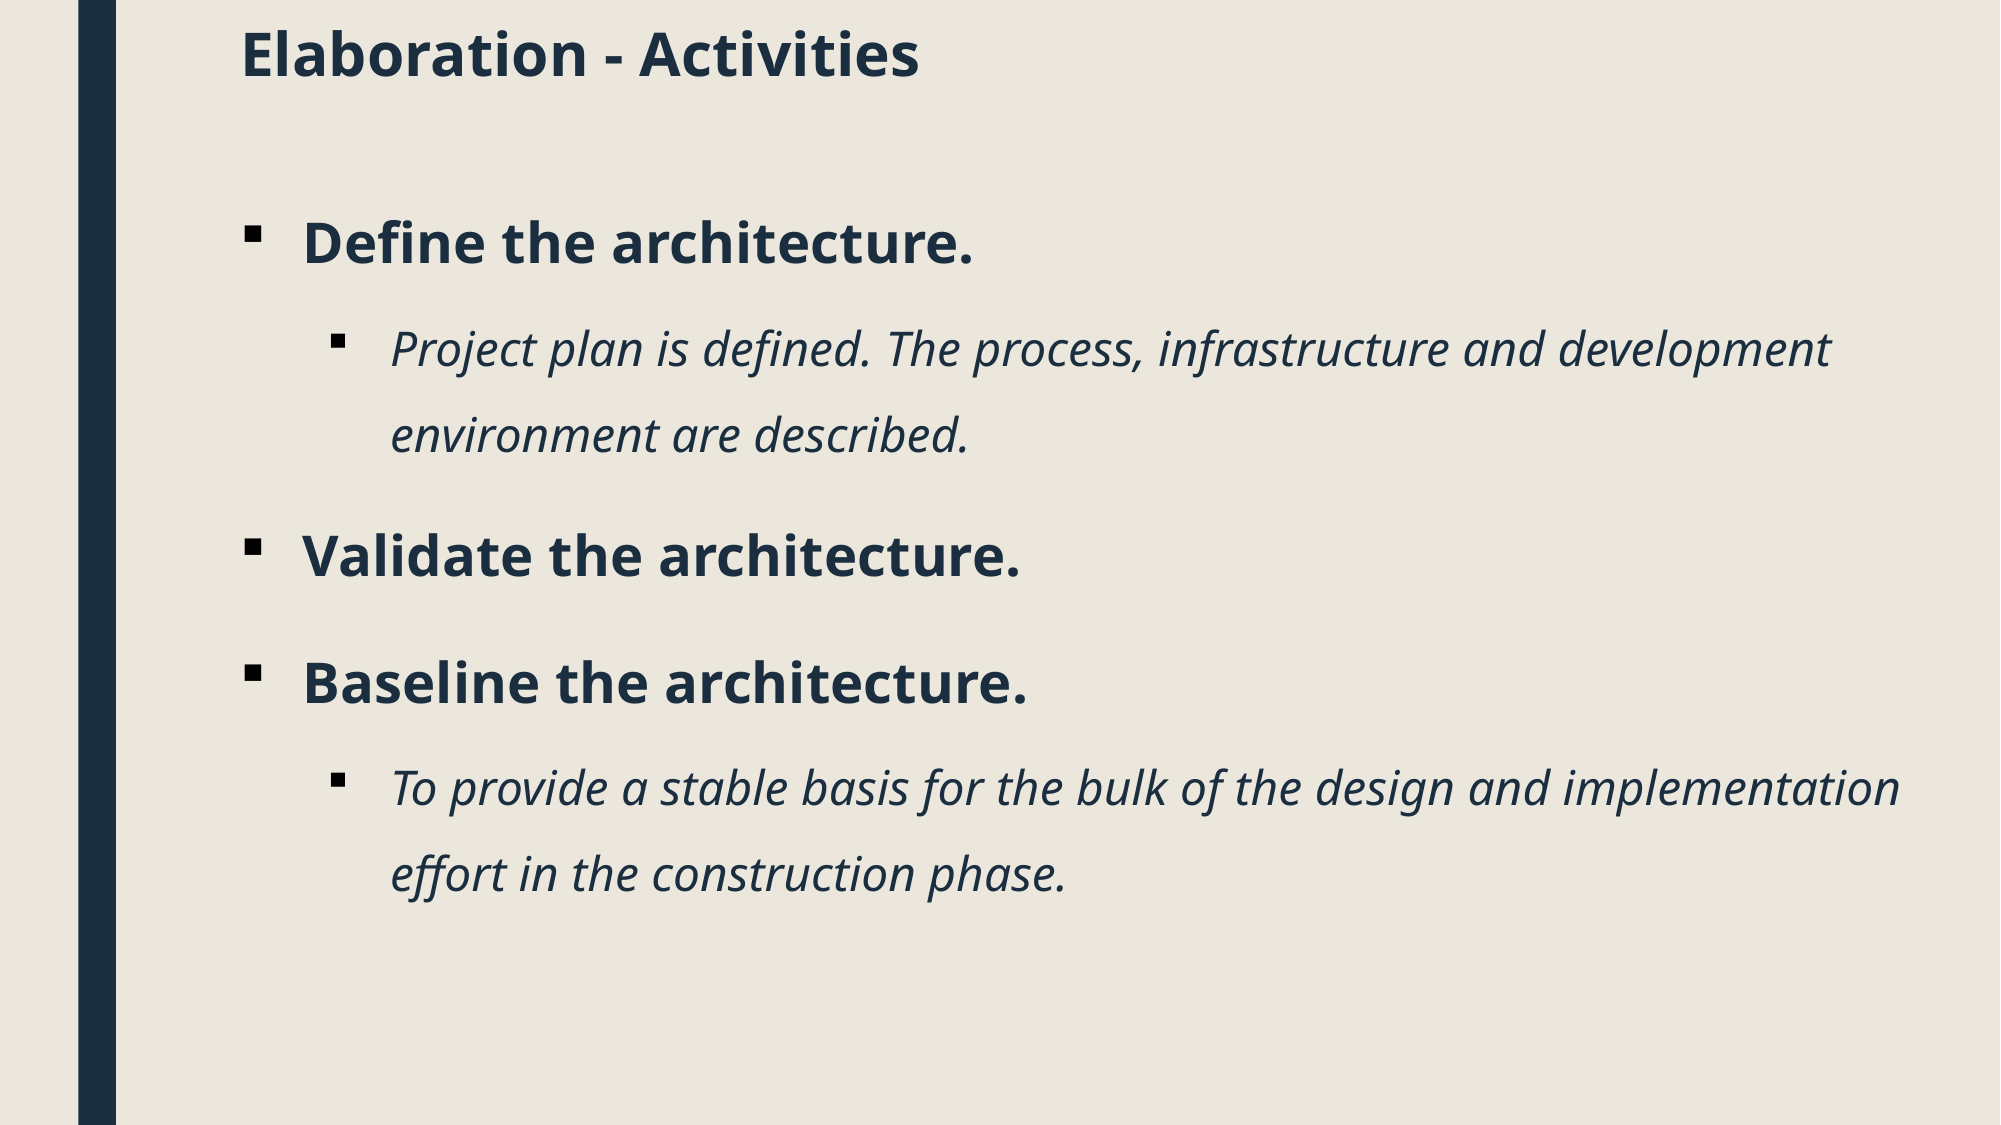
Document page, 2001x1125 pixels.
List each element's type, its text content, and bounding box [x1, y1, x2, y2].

list Define the architecture. Project plan is defined. The process, infrastructure and development environment are described. Validate the architecture. Baseline the architecture. To provide a stable basis for the bulk of the design and implementation effort in the construction phase. [225, 166, 1964, 966]
title Elaboration - Activities [225, 17, 1343, 134]
